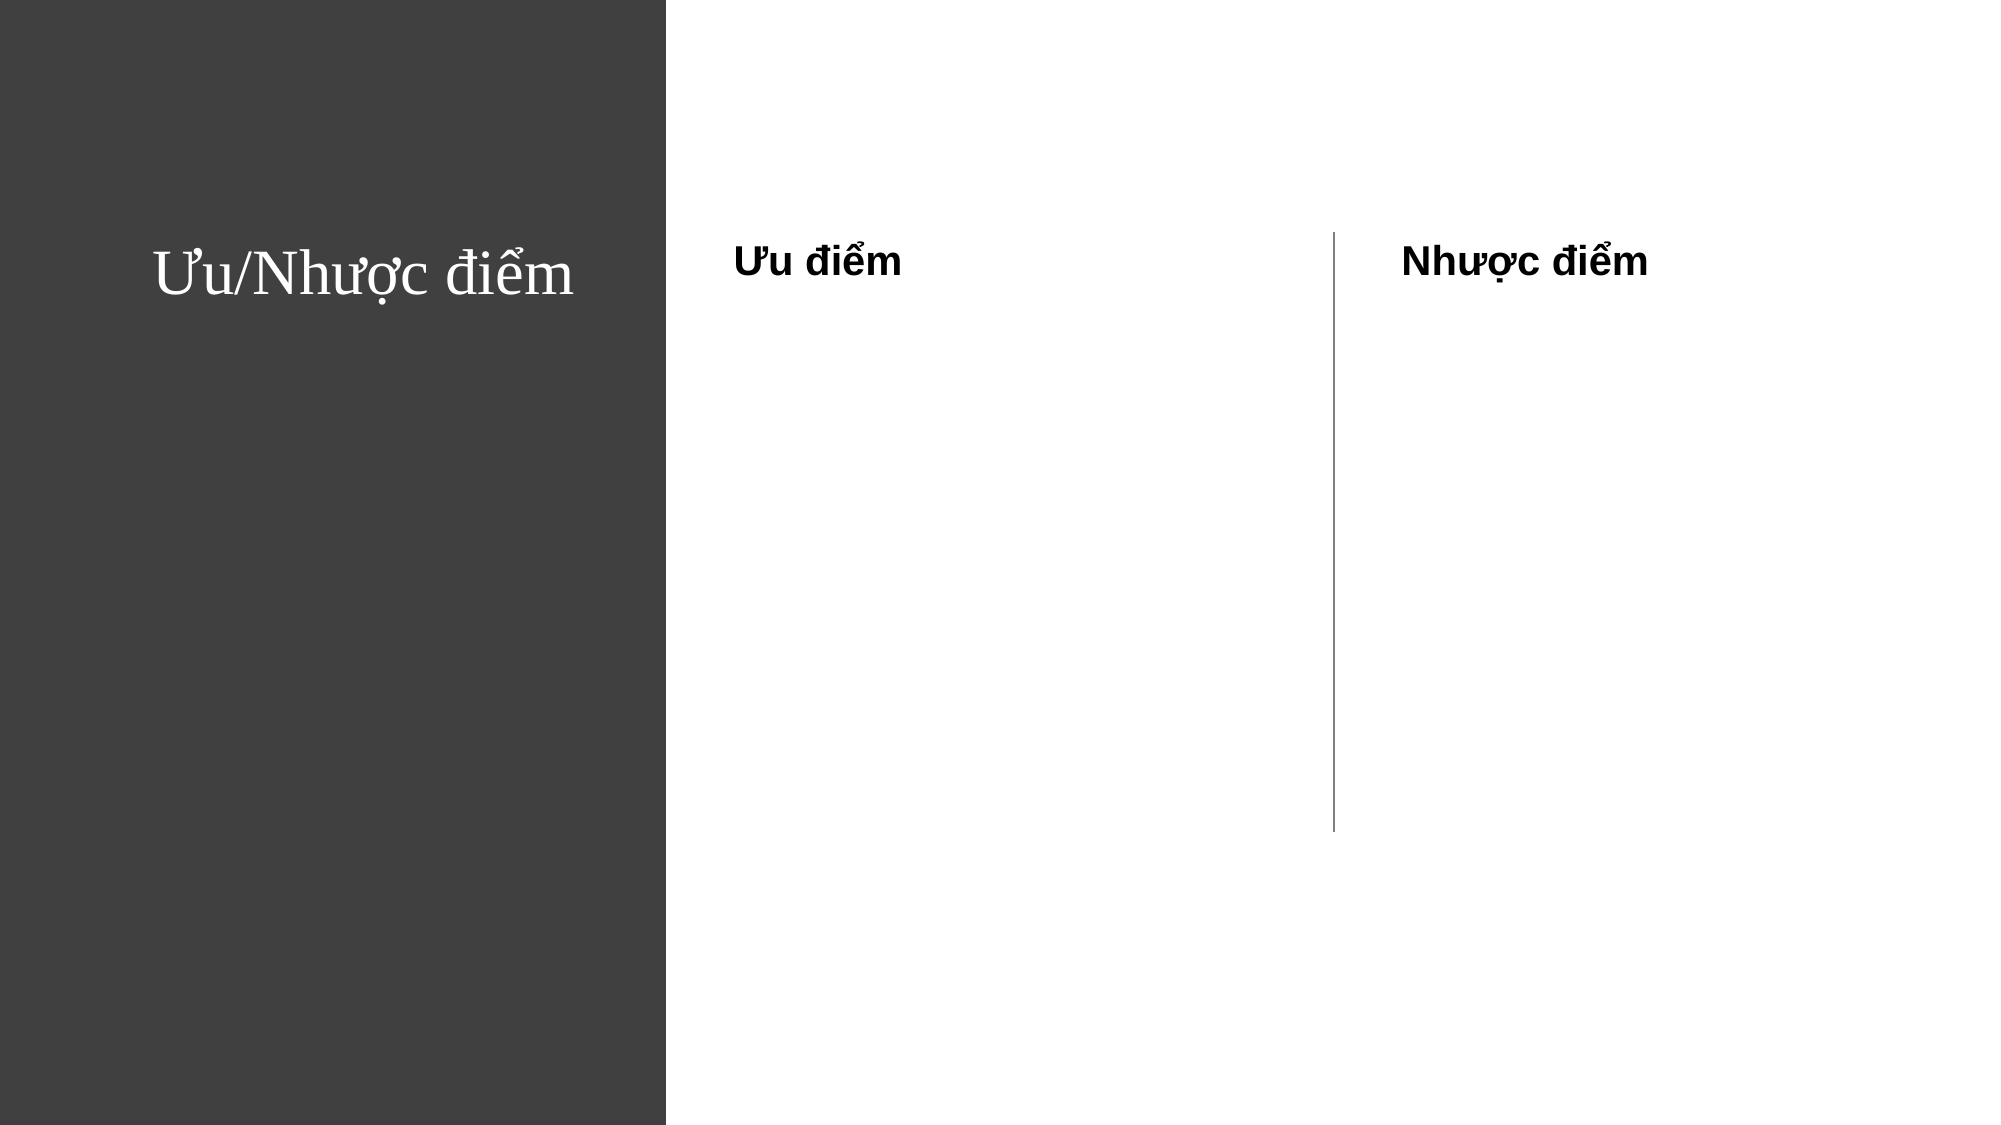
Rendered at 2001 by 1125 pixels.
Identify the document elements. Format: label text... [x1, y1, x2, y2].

list Nhược điểm [1386, 231, 1911, 948]
text_box [0, 0, 667, 1125]
title Ưu/Nhược điểm [137, 231, 613, 948]
list Ưu điểm [718, 231, 1281, 948]
